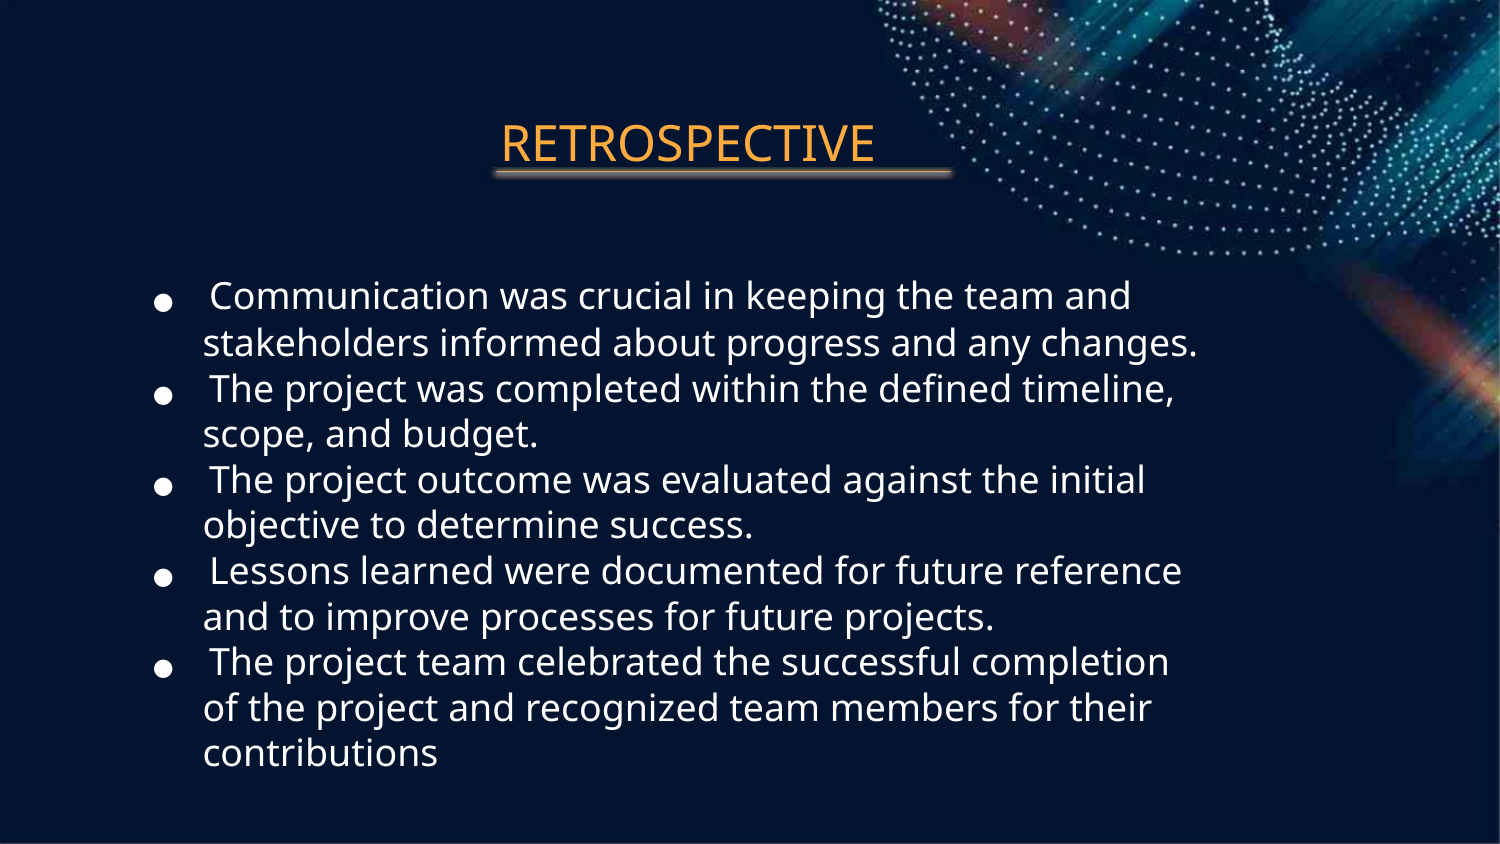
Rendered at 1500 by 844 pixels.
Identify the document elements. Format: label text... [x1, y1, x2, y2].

text_box [0, 0, 1500, 844]
text_box RETROSPECTIVE [500, 113, 968, 172]
text_box ● Communication was crucial in keeping the team and stakeholders informed about progress and any changes. ● The project was completed within the defined timeline, scope, and budget. ● The project outcome was evaluated against the initial objective to determine success. ● Lessons learned were documented for future reference and to improve processes for future projects. ● The project team celebrated the successful completion of the project and recognized team members for their contributions [153, 277, 1288, 774]
